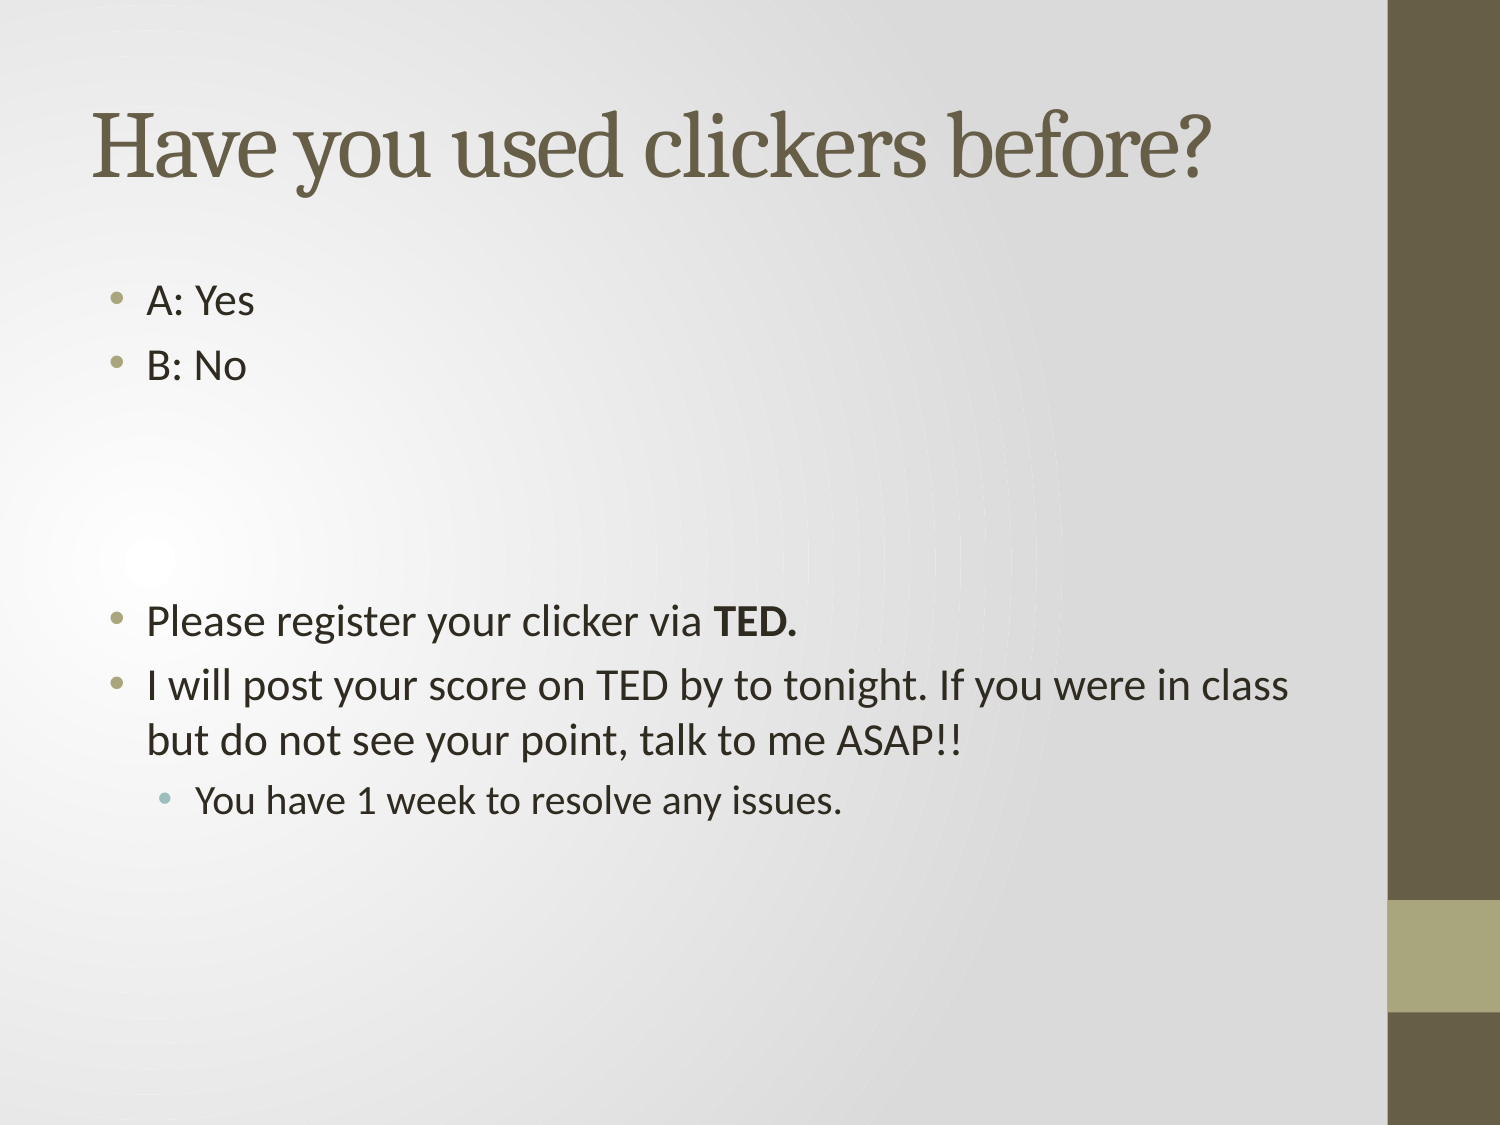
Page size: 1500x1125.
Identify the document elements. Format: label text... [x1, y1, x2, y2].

list A: Yes B: No Please register your clicker via TED. I will post your score on TED by to tonight. If you were in class but do not see your point, talk to me ASAP!! You have 1 week to resolve any issues. [75, 262, 1325, 1050]
title Have you used clickers before? [75, 45, 1325, 233]
